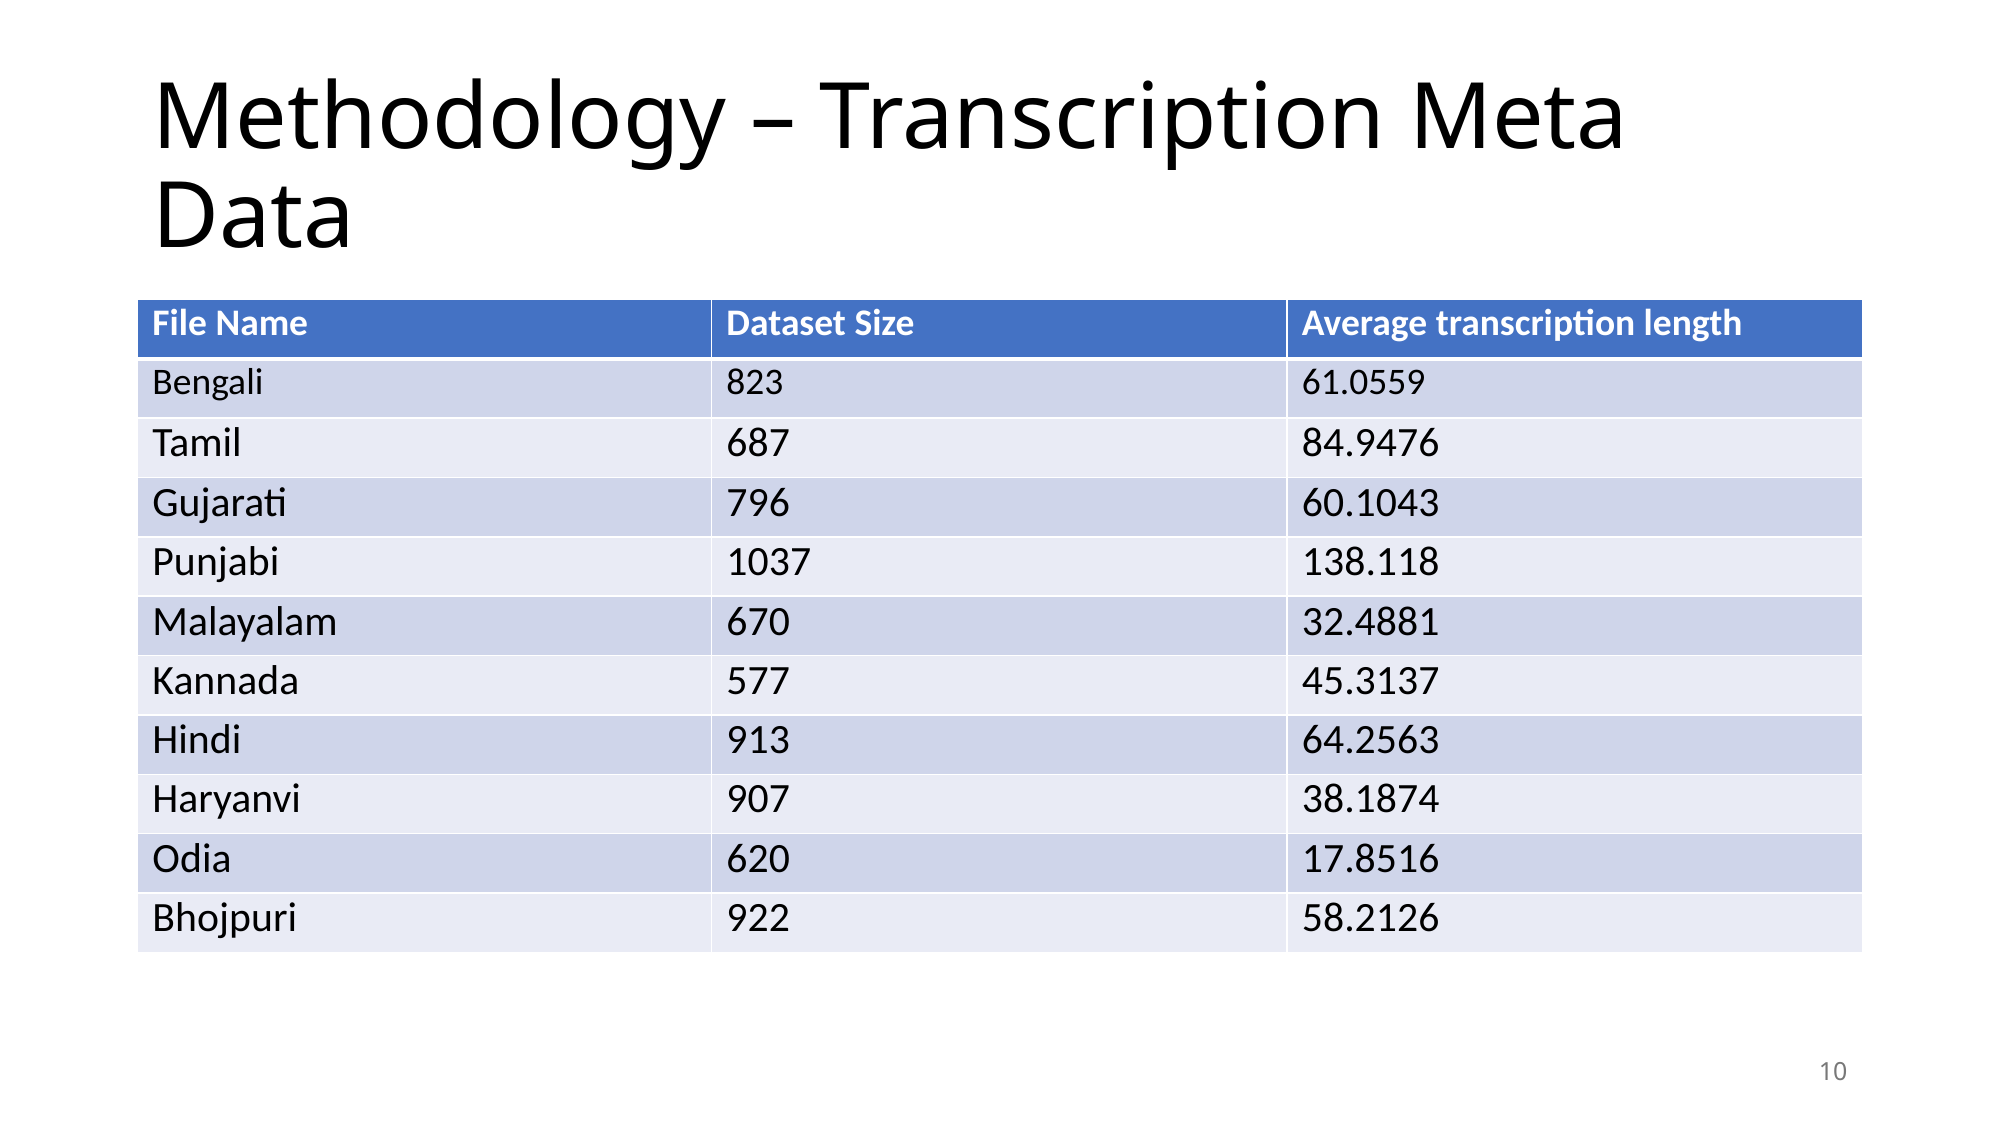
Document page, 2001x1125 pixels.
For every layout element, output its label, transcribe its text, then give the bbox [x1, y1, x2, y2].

table_cell 796 [712, 478, 1286, 536]
table_cell Haryanvi [138, 775, 711, 833]
table_cell 84.9476 [1288, 419, 1862, 477]
table_cell Bengali [138, 361, 711, 417]
table_cell 17.8516 [1288, 834, 1862, 892]
table_header File Name [138, 300, 711, 357]
table_cell 45.3137 [1288, 656, 1862, 714]
table_cell 61.0559 [1288, 361, 1862, 417]
table_cell Gujarati [138, 478, 711, 536]
table_cell 138.118 [1288, 538, 1862, 595]
table_cell 1037 [712, 538, 1286, 595]
table_header Average transcription length [1288, 300, 1862, 357]
table_cell 577 [712, 656, 1286, 714]
title Methodology – Transcription Meta Data [137, 59, 1863, 278]
table_cell 687 [712, 419, 1286, 477]
table_cell Punjabi [138, 538, 711, 595]
table_cell 620 [712, 834, 1286, 892]
table_cell 58.2126 [1288, 894, 1862, 952]
table_cell Kannada [138, 656, 711, 714]
table_cell 38.1874 [1288, 775, 1862, 833]
table_cell Odia [138, 834, 711, 892]
slide_number 10 [1412, 1042, 1863, 1103]
table_cell 32.4881 [1288, 597, 1862, 655]
table_cell 913 [712, 716, 1286, 774]
table_cell Tamil [138, 419, 711, 477]
table_cell 64.2563 [1288, 716, 1862, 774]
table_cell 823 [712, 361, 1286, 417]
table_cell 922 [712, 894, 1286, 952]
table_cell Hindi [138, 716, 711, 774]
table_cell 670 [712, 597, 1286, 655]
table_header Dataset Size [712, 300, 1286, 357]
table_cell Malayalam [138, 597, 711, 655]
table_cell 907 [712, 775, 1286, 833]
table_cell Bhojpuri [138, 894, 711, 952]
table_cell 60.1043 [1288, 478, 1862, 536]
